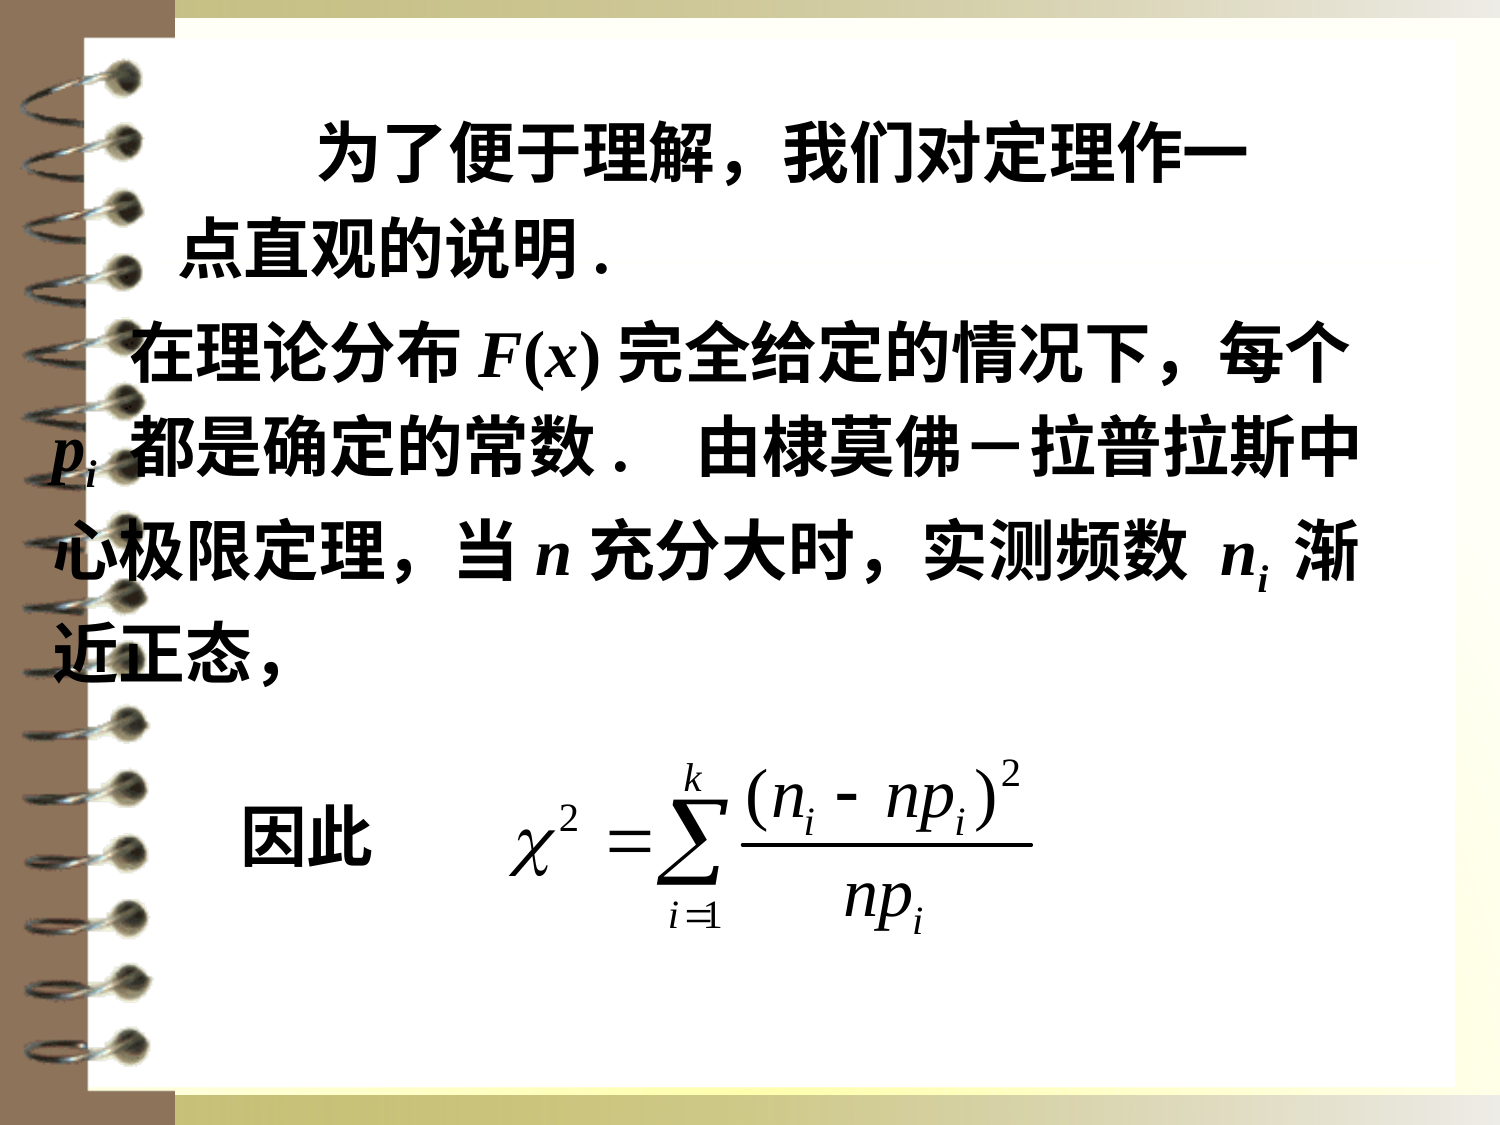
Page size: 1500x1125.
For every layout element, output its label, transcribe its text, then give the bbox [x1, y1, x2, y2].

text_box 在理论分布F(x)完全给定的情况下，每个pi 都是确定的常数. 由棣莫佛－拉普拉斯中心极限定理，当n充分大时，实测频数 ni 渐近正态， [37, 291, 1420, 700]
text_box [497, 739, 1044, 950]
text_box 因此 [225, 787, 389, 883]
picture [0, 0, 175, 1125]
text_box 为了便于理解，我们对定理作一点直观的说明. [162, 87, 1293, 291]
